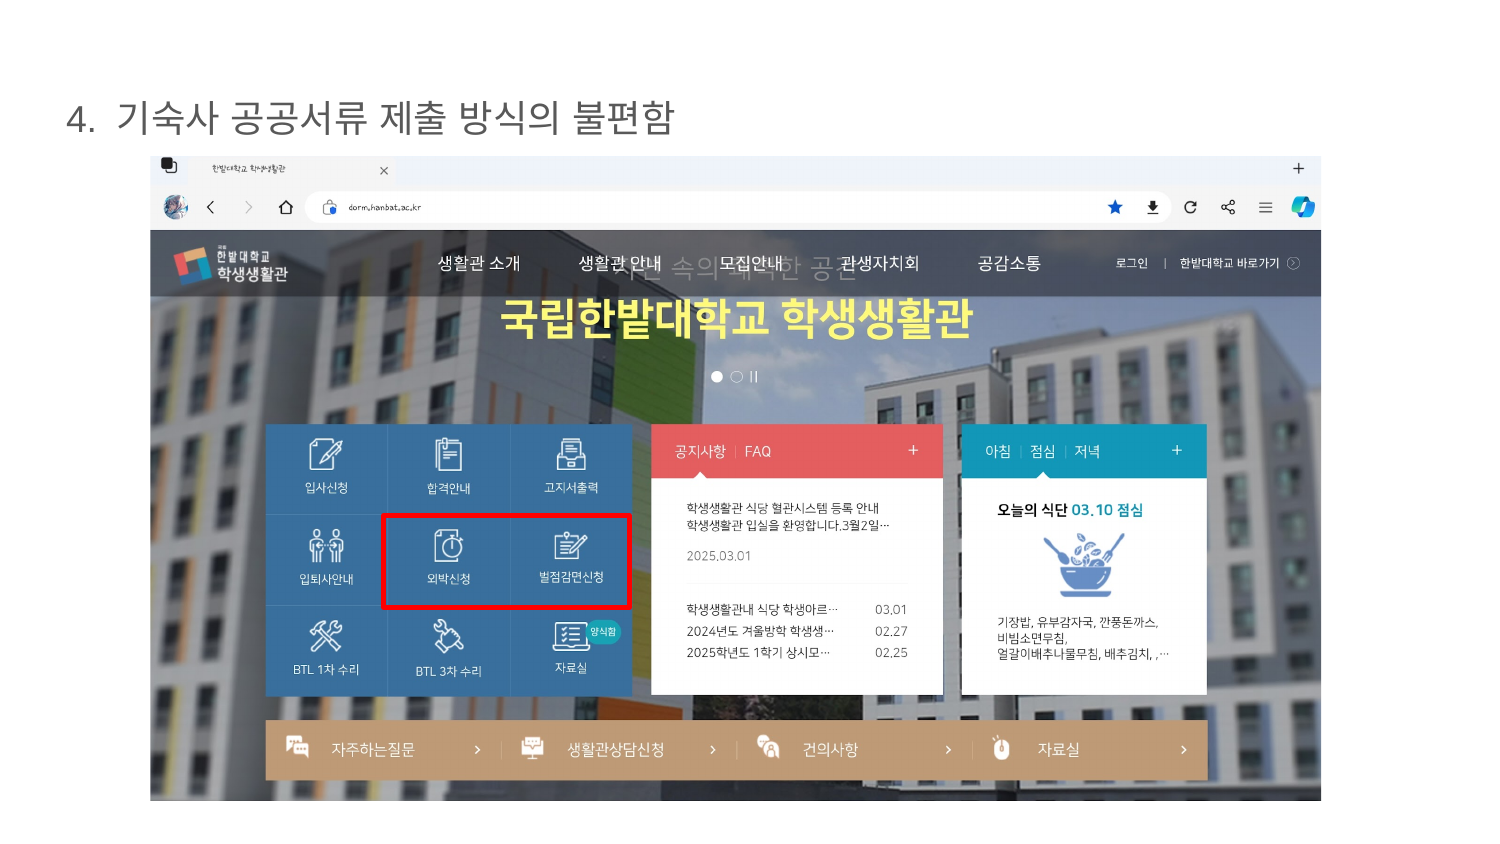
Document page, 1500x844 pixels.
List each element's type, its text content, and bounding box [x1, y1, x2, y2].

title 4. 기숙사 공공서류 제출 방식의 불편함 [51, 72, 1449, 167]
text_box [150, 155, 1322, 801]
